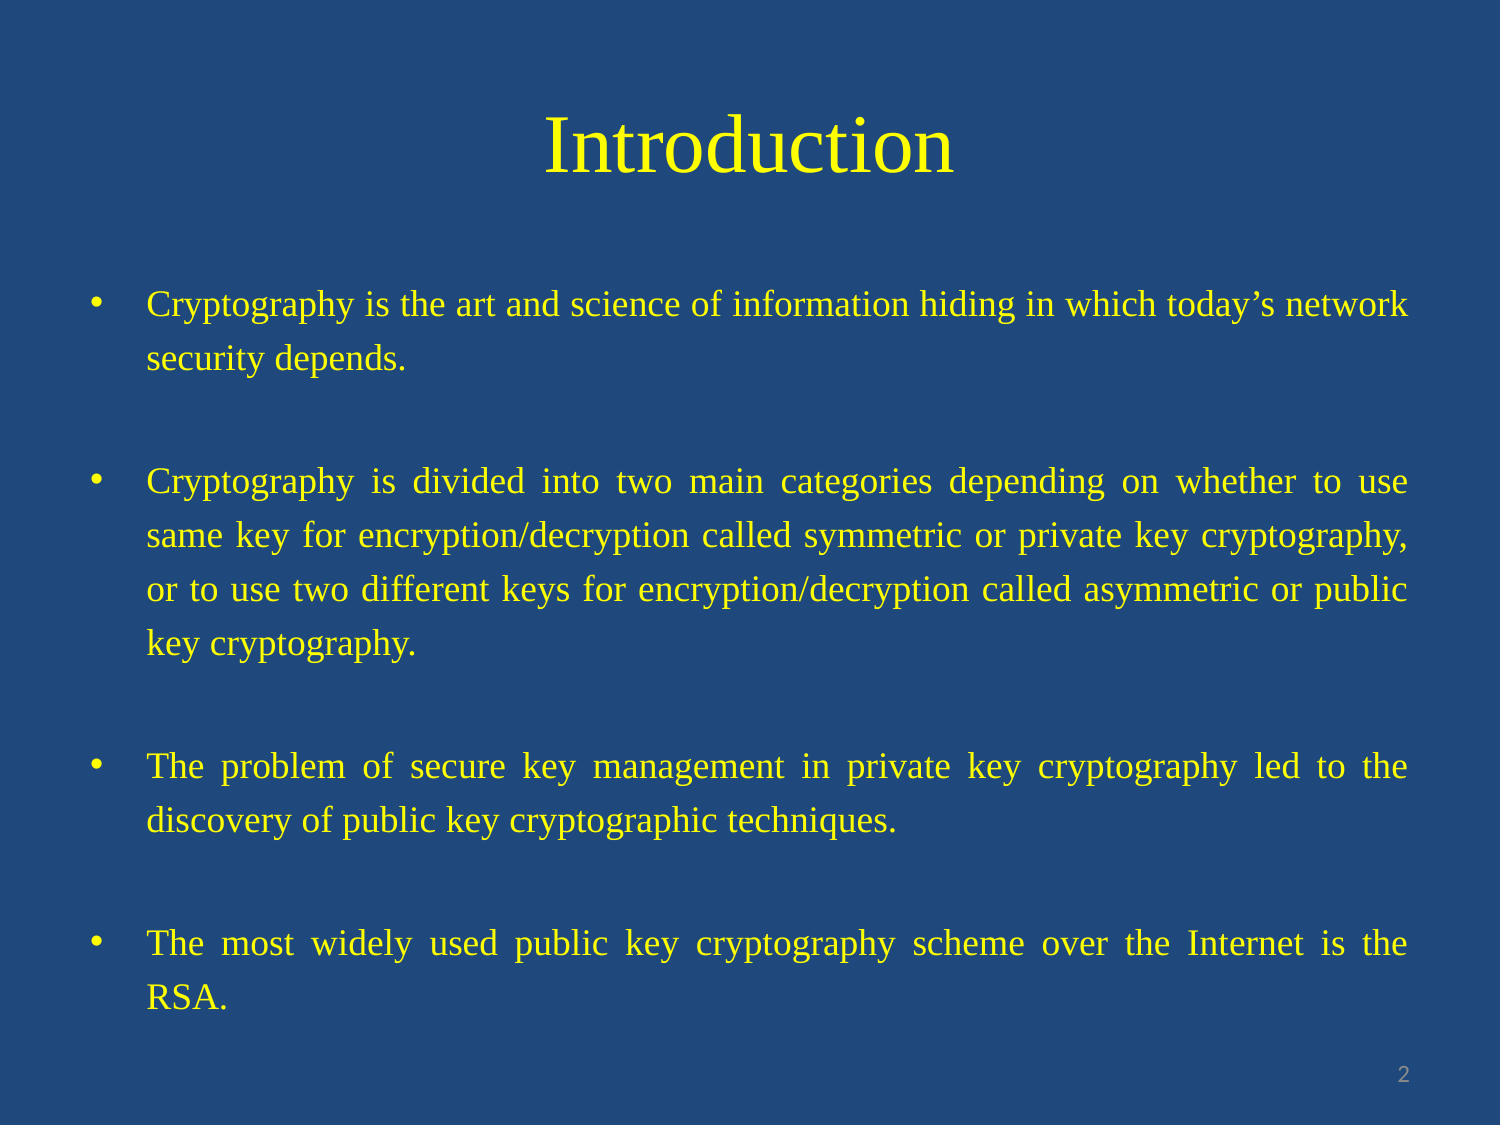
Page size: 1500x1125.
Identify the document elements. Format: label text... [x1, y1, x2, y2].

list Cryptography is the art and science of information hiding in which today’s network security depends. Cryptography is divided into two main categories depending on whether to use same key for encryption/decryption called symmetric or private key cryptography, or to use two different keys for encryption/decryption called asymmetric or public key cryptography. The problem of secure key management in private key cryptography led to the discovery of public key cryptographic techniques. The most widely used public key cryptography scheme over the Internet is the RSA. [75, 262, 1425, 1005]
slide_number 2 [1074, 1042, 1425, 1103]
title Introduction [75, 45, 1425, 233]
